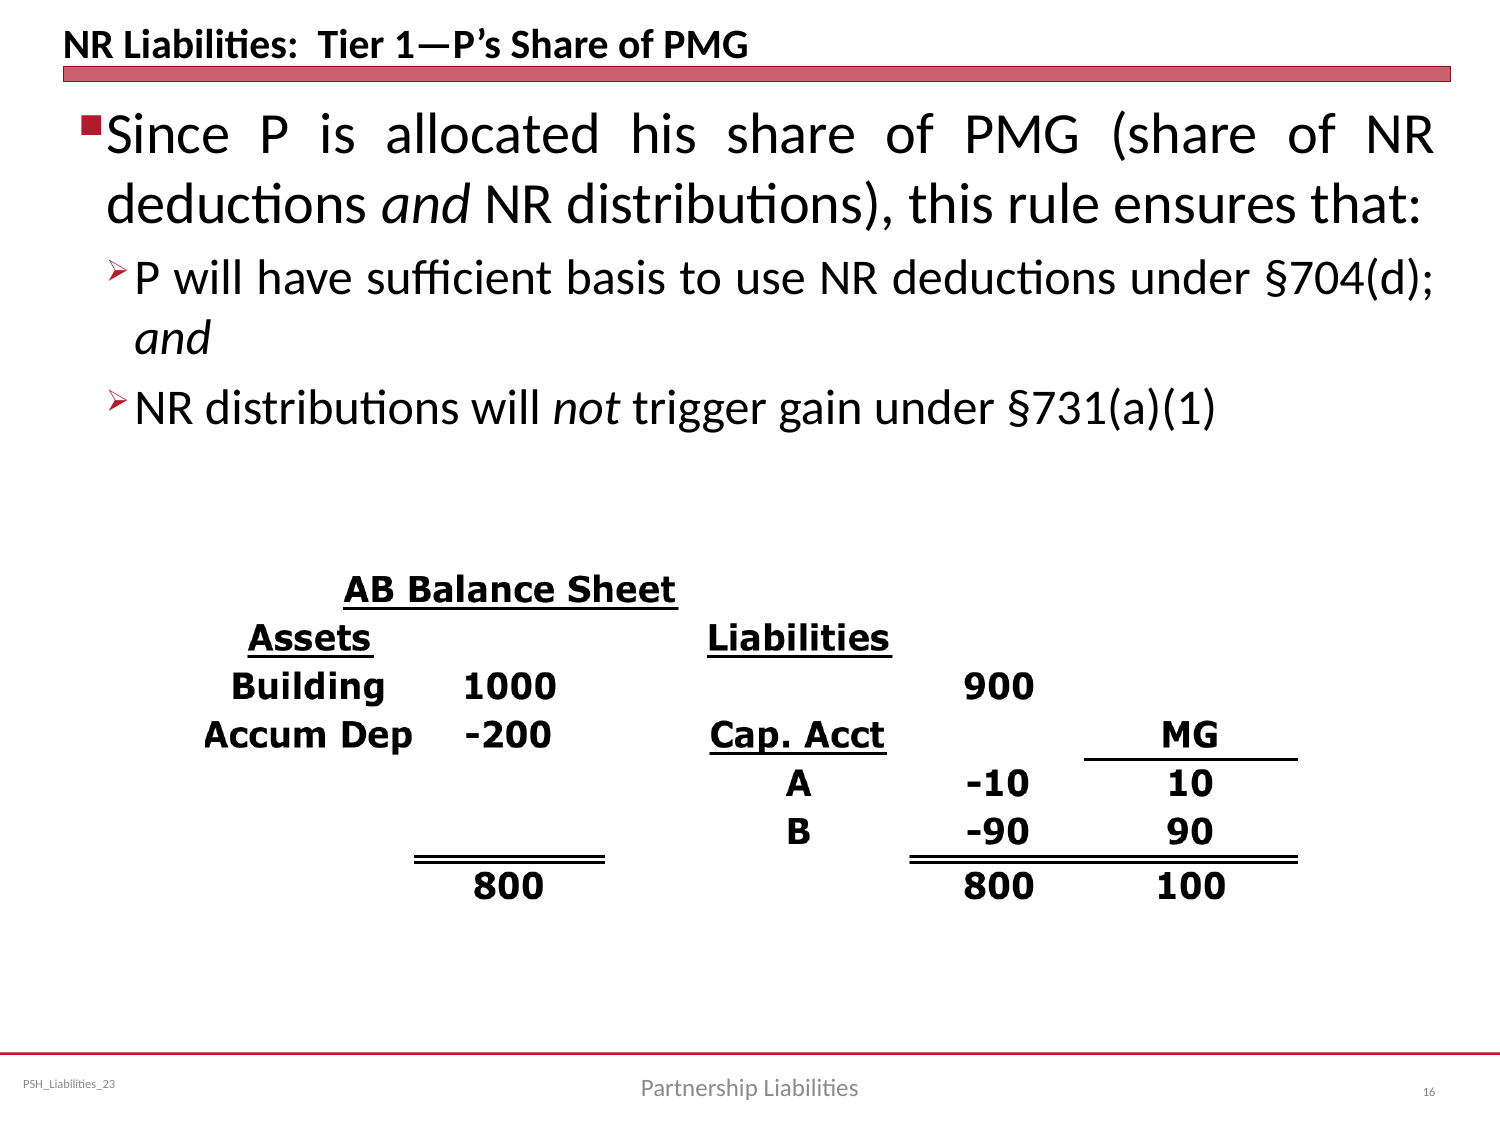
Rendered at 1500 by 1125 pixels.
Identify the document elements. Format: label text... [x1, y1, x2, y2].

list Since P is allocated his share of PMG (share of NR deductions and NR distributions), this rule ensures that: P will have sufficient basis to use NR deductions under §704(d); and NR distributions will not trigger gain under §731(a)(1) [63, 87, 1451, 1041]
slide_number 16 [1375, 1061, 1451, 1122]
title NR Liabilities: Tier 1—P’s Share of PMG [62, 6, 1451, 67]
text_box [202, 563, 1298, 912]
footer Partnership Liabilities [512, 1056, 988, 1117]
